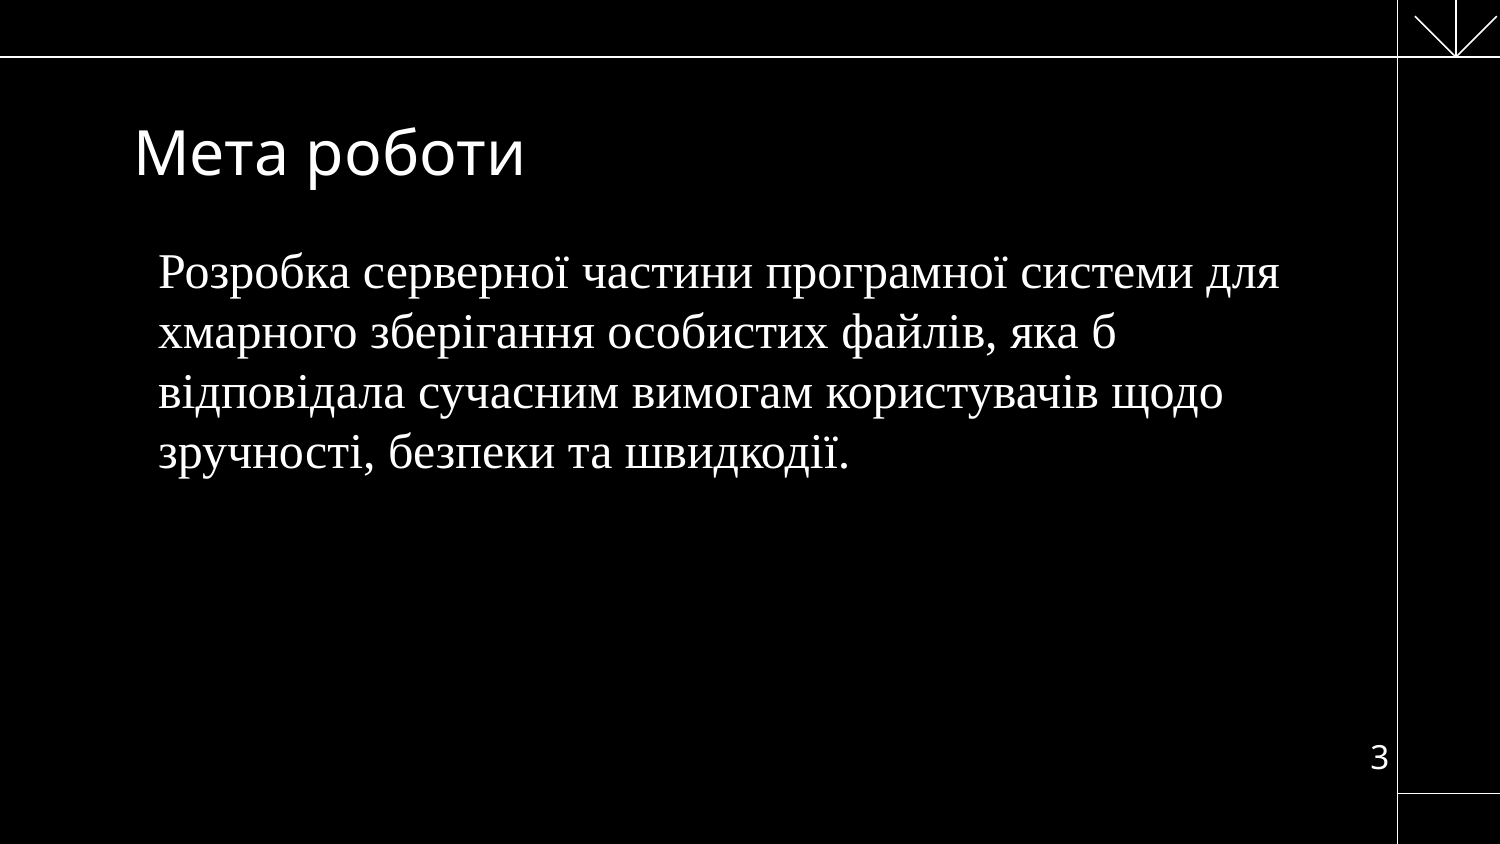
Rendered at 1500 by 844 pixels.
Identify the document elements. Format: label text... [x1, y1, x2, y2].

list Розробка серверної частини програмної системи для хмарного зберігання особистих файлів, яка б відповідала сучасним вимогам користувачів щодо зручності, безпеки та швидкодії. [118, 223, 1371, 729]
title Мета роботи [118, 98, 1382, 192]
